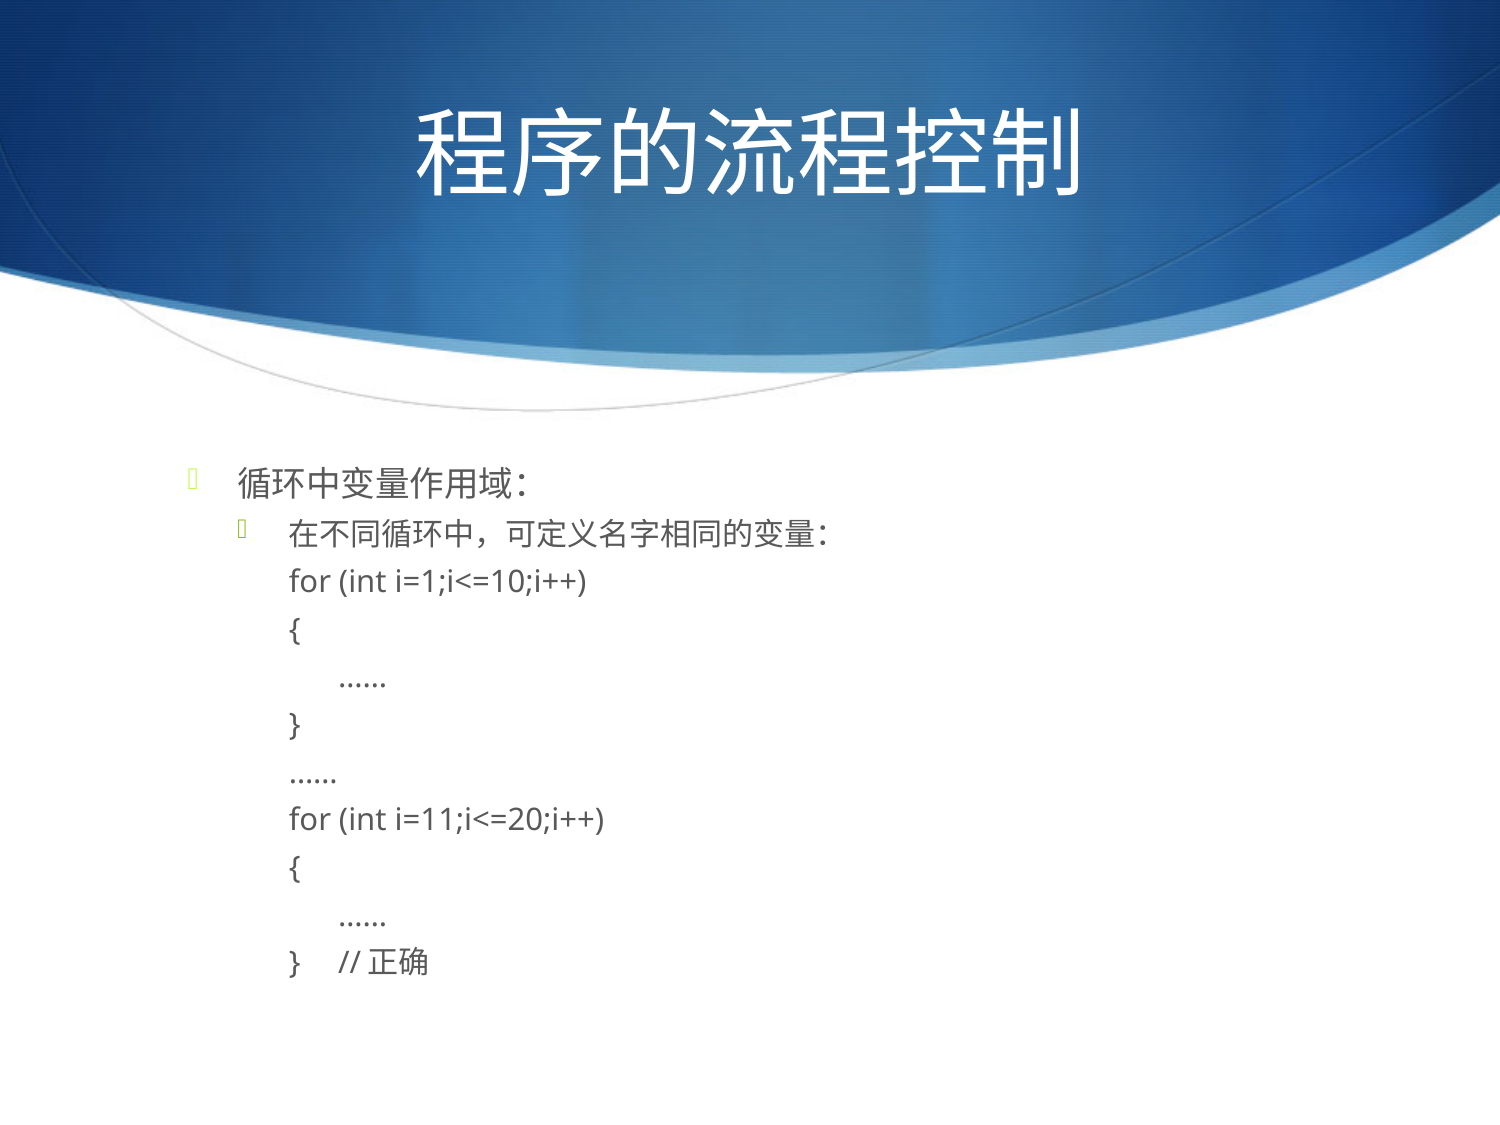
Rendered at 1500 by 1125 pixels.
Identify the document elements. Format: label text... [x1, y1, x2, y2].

list 循环中变量作用域： 在不同循环中，可定义名字相同的变量： for (int i=1;i<=10;i++) { …… } …… for (int i=11;i<=20;i++) { …… } //正确 [121, 454, 1379, 991]
picture [0, 0, 1500, 1125]
title 程序的流程控制 [75, 56, 1425, 245]
